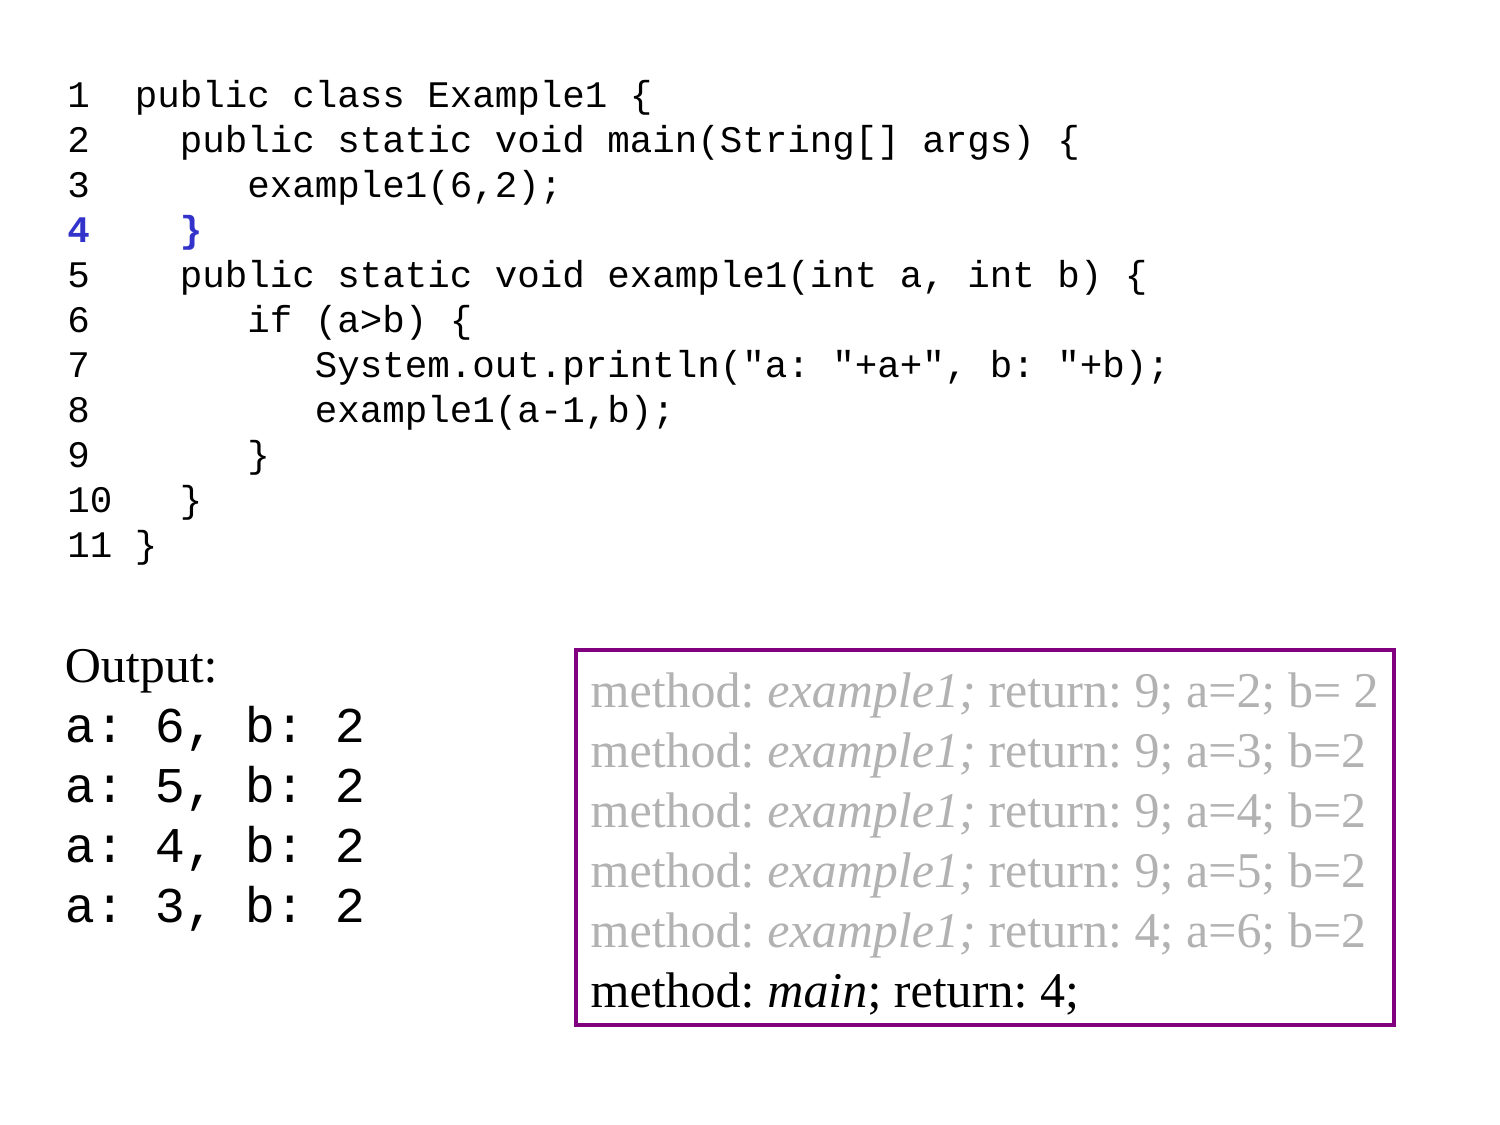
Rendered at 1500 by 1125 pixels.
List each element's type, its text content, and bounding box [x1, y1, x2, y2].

text_box Output: a: 6, b: 2 a: 5, b: 2 a: 4, b: 2 a: 3, b: 2 [50, 624, 403, 940]
text_box 1 public class Example1 { 2 public static void main(String[] args) { 3 example1(6,2); 4 } 5 public static void example1(int a, int b) { 6 if (a>b) { 7 System.out.println("a: "+a+", b: "+b); 8 example1(a-1,b); 9 } 10 } 11 } [52, 62, 1185, 573]
text_box method: example1; return: 9; a=2; b= 2 method: example1; return: 9; a=3; b=2 method: example1; return: 9; a=4; b=2 method: example1; return: 9; a=5; b=2 method: example1; return: 4; a=6; b=2 method: main; return: 4; [576, 649, 1394, 1025]
